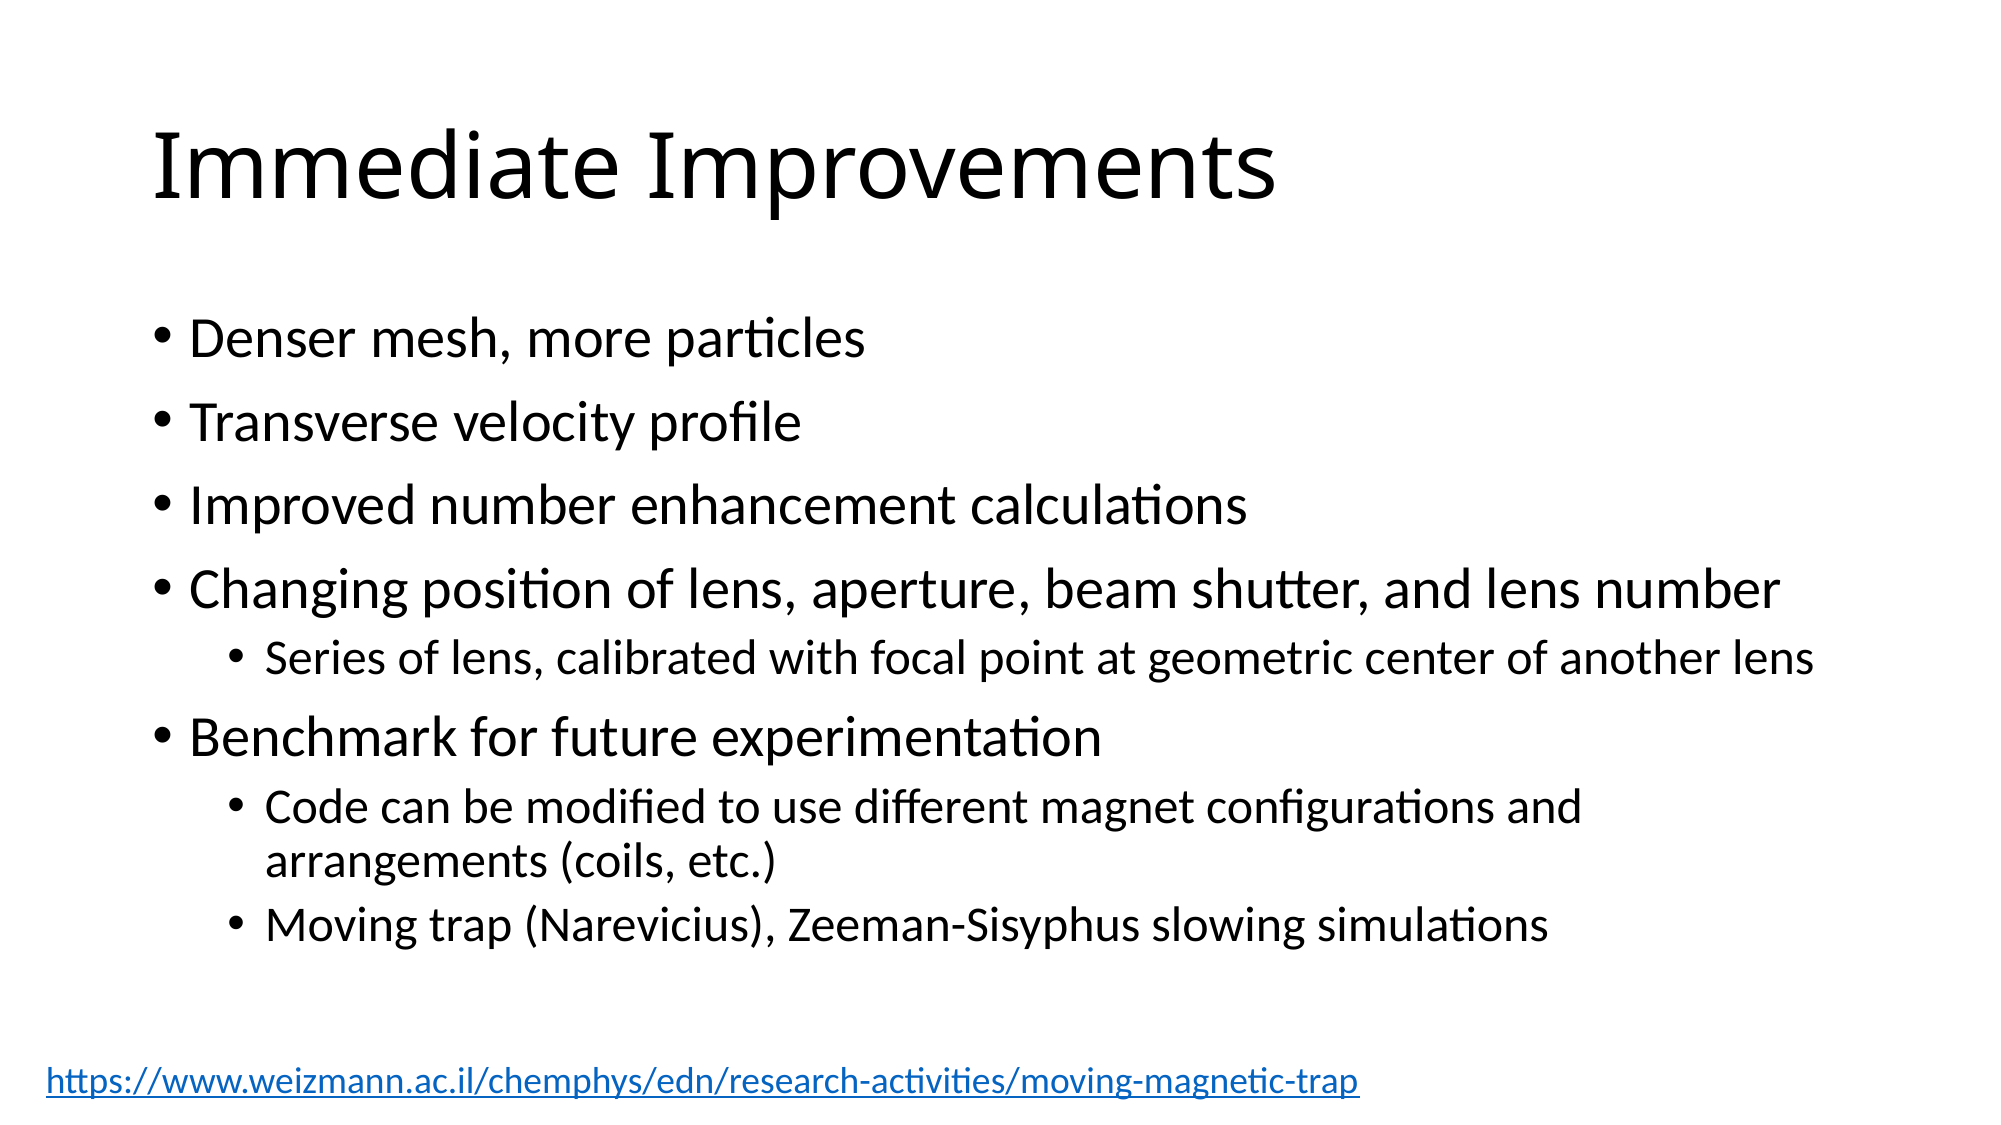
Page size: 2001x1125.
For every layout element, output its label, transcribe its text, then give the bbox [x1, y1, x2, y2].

title Immediate Improvements [137, 59, 1863, 278]
list Denser mesh, more particles Transverse velocity profile Improved number enhancement calculations Changing position of lens, aperture, beam shutter, and lens number Series of lens, calibrated with focal point at geometric center of another lens Benchmark for future experimentation Code can be modified to use different magnet configurations and arrangements (coils, etc.) Moving trap (Narevicius), Zeeman-Sisyphus slowing simulations [137, 299, 1863, 1014]
text_box https://www.weizmann.ac.il/chemphys/edn/research-activities/moving-magnetic-trap [31, 1048, 1506, 1108]
